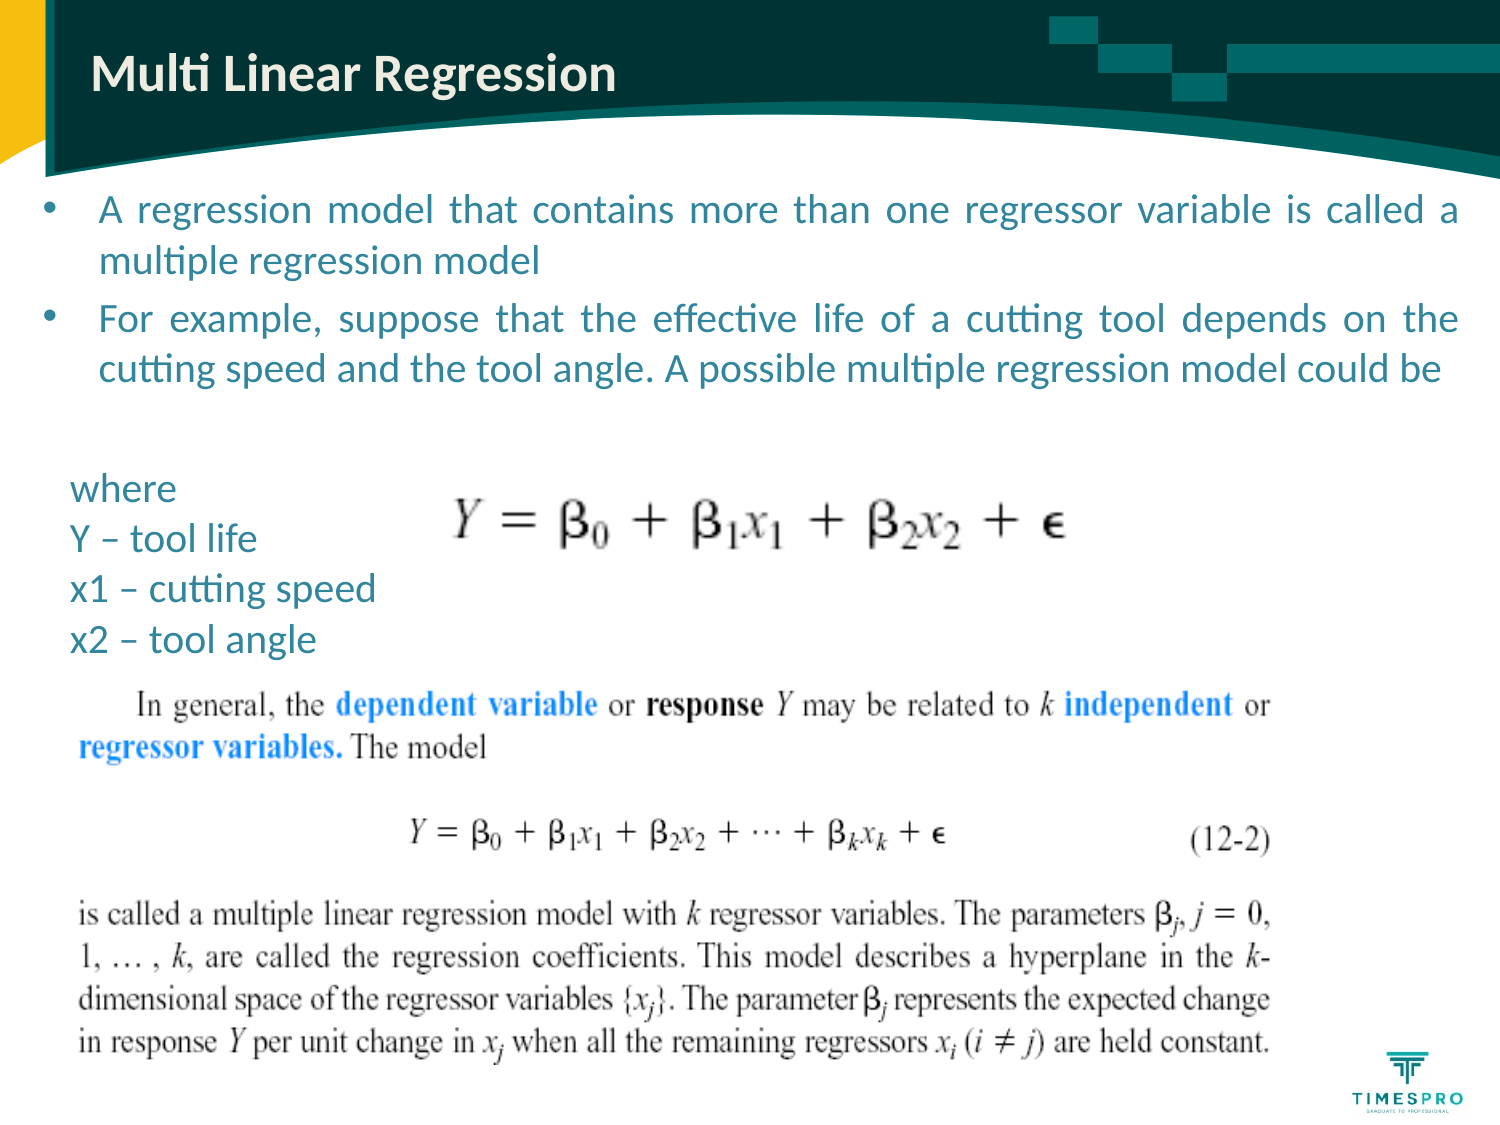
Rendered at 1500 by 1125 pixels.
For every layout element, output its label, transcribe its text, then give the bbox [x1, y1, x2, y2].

title Multi Linear Regression [75, 19, 1425, 120]
text_box where Y – tool life x1 – cutting speed x2 – tool angle [55, 453, 806, 669]
picture [447, 469, 1086, 575]
picture [1337, 1035, 1475, 1125]
picture [0, 0, 1500, 179]
list A regression model that contains more than one regressor variable is called a multiple regression model For example, suppose that the effective life of a cutting tool depends on the cutting speed and the tool angle. A possible multiple regression model could be [27, 174, 1475, 1025]
picture [55, 686, 1281, 1065]
